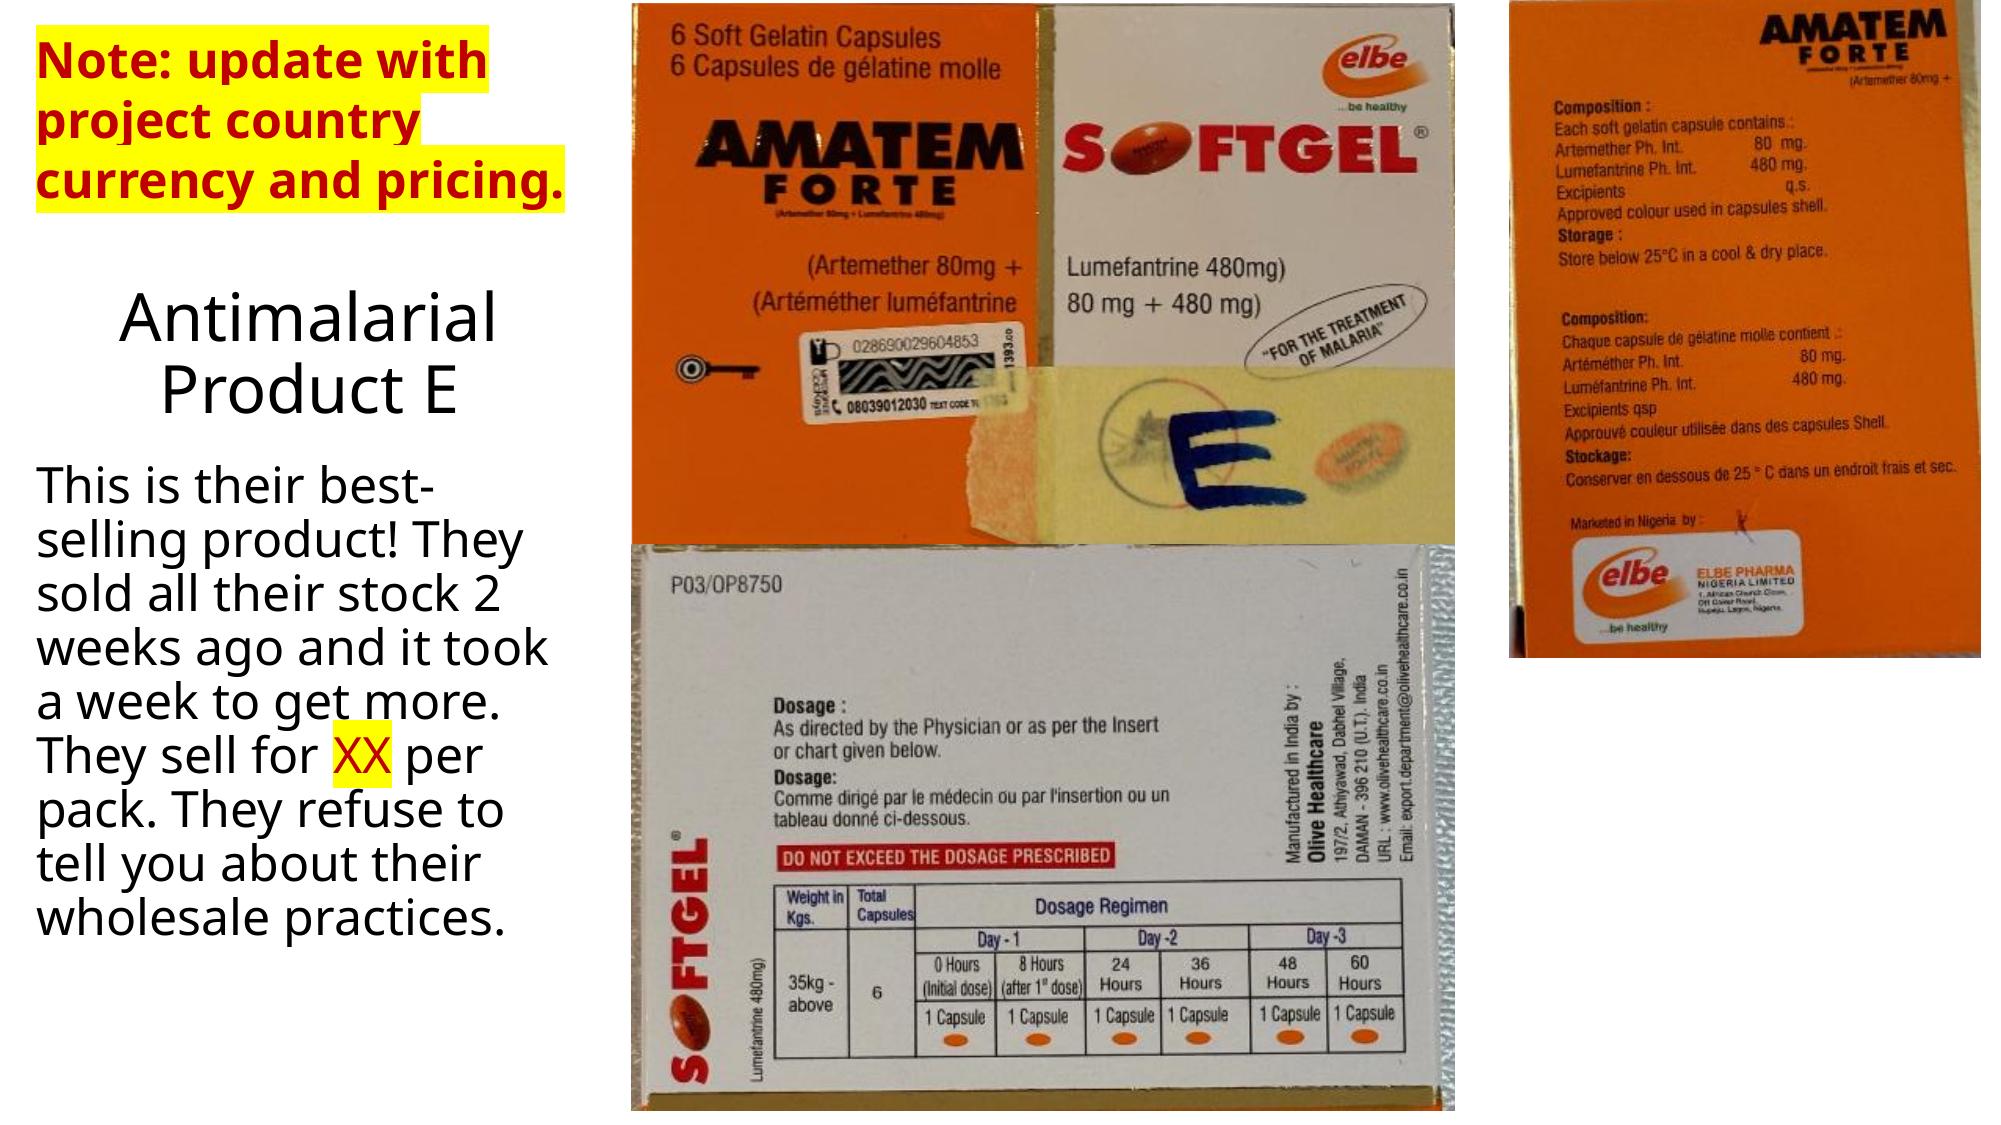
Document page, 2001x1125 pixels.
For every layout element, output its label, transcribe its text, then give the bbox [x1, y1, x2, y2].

picture [1509, 0, 1981, 659]
title Antimalarial Product E [36, 277, 583, 435]
text_box Note: update with project country currency and pricing. [21, 21, 612, 217]
list This is their best-selling product! They sold all their stock 2 weeks ago and it took a week to get more. They sell for XX per pack. They refuse to tell you about their wholesale practices. [21, 453, 599, 1019]
picture [631, 0, 1456, 1111]
